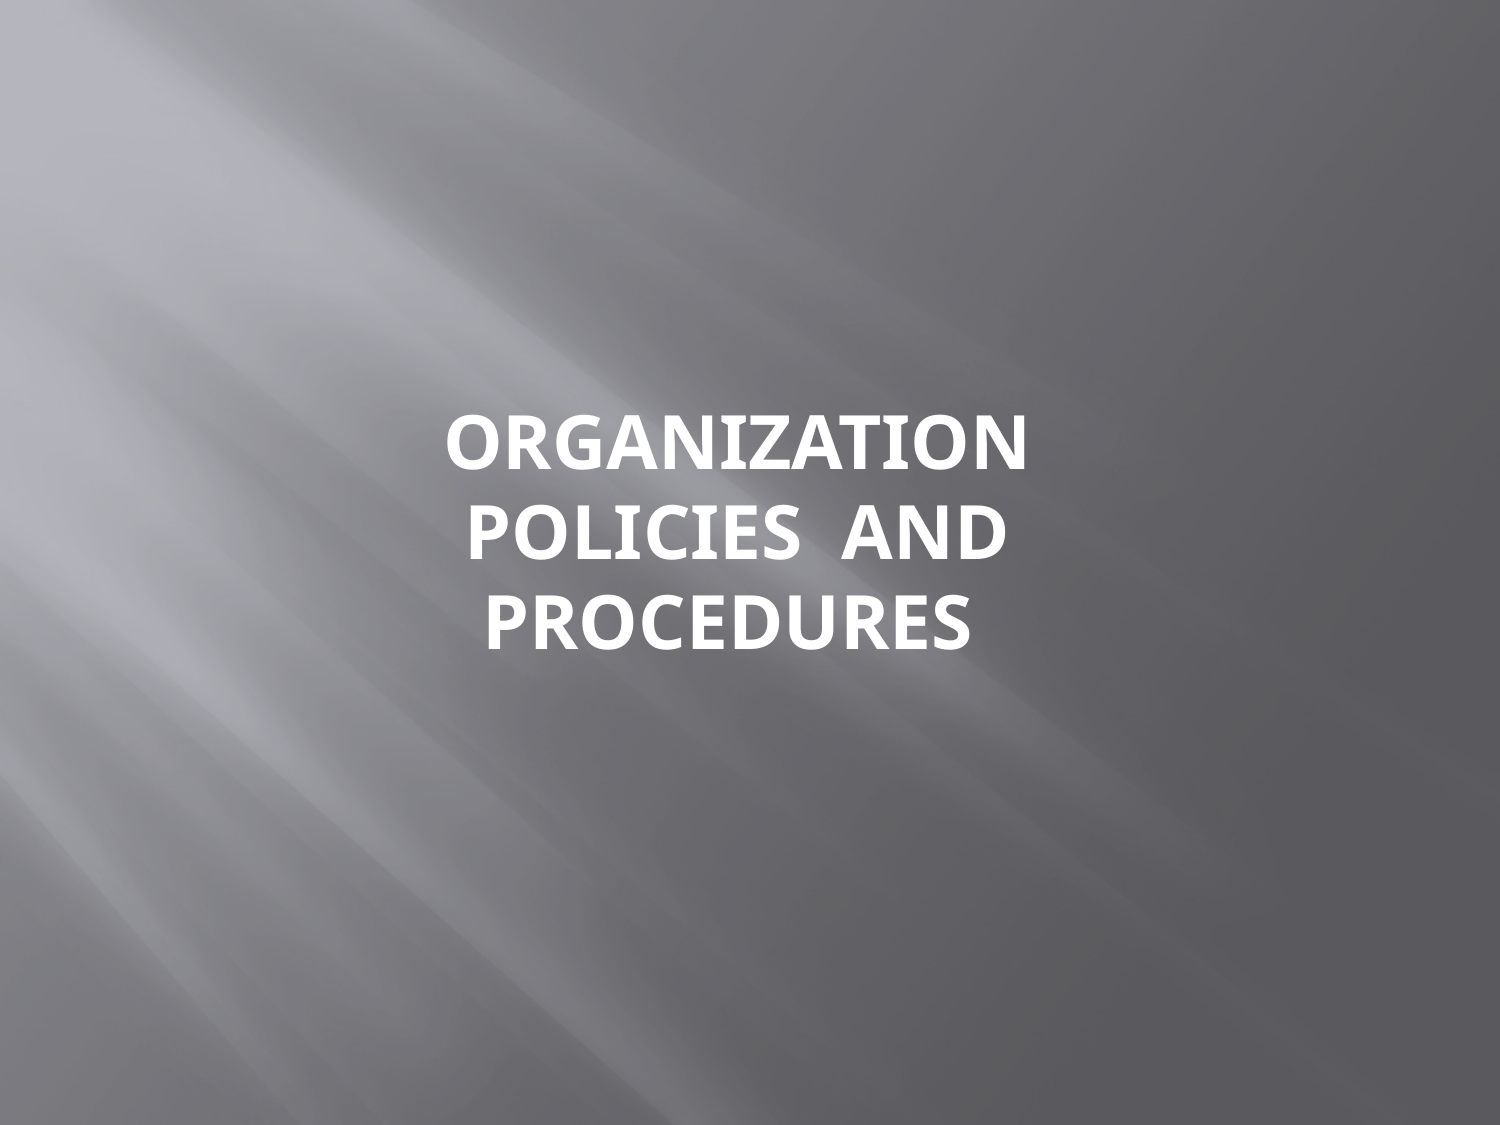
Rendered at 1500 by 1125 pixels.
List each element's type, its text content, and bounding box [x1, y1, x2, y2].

text_box ORGANIZATION POLICIES AND PROCEDURES [262, 387, 1213, 673]
